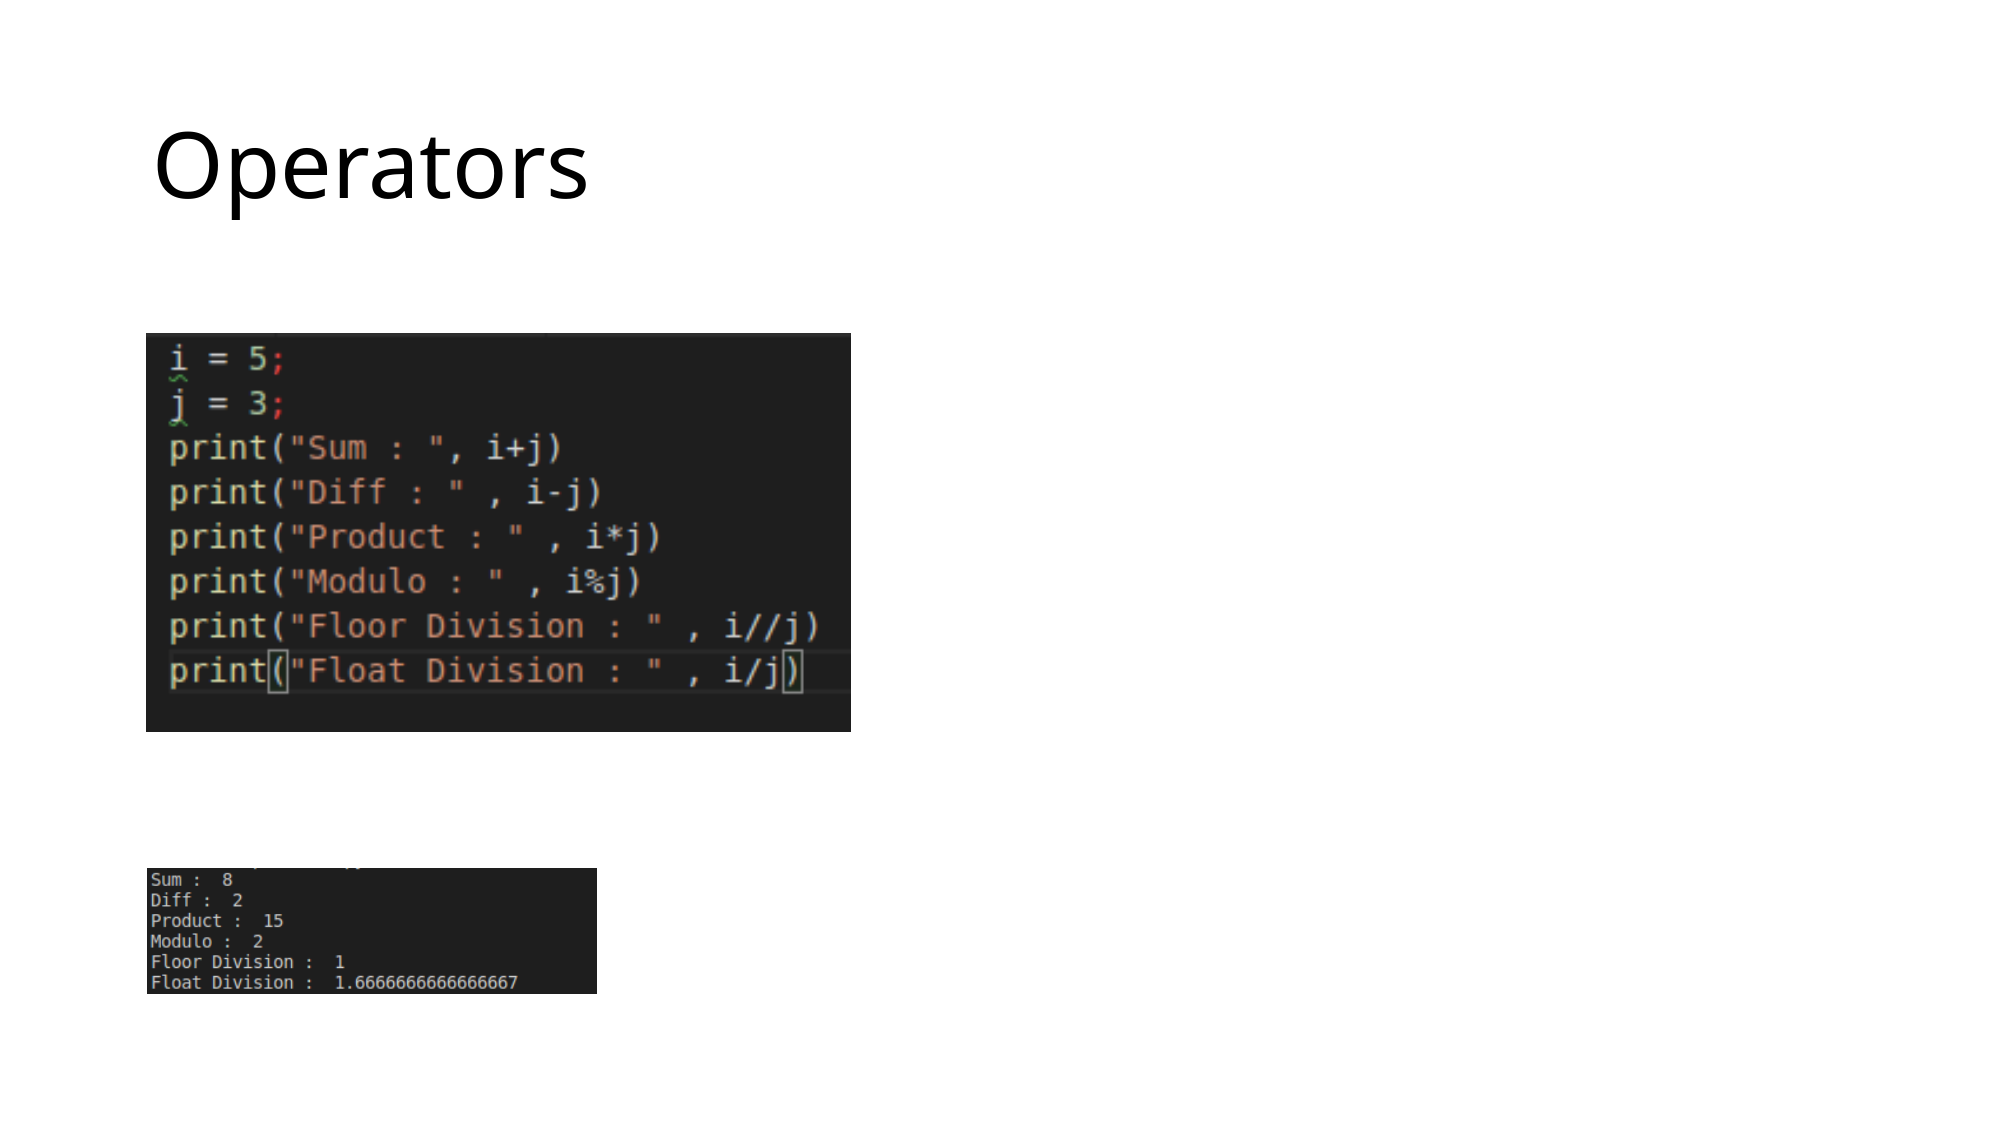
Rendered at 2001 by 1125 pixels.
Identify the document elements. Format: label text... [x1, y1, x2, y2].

title Operators [137, 59, 1863, 278]
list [146, 333, 851, 732]
picture [146, 868, 597, 994]
